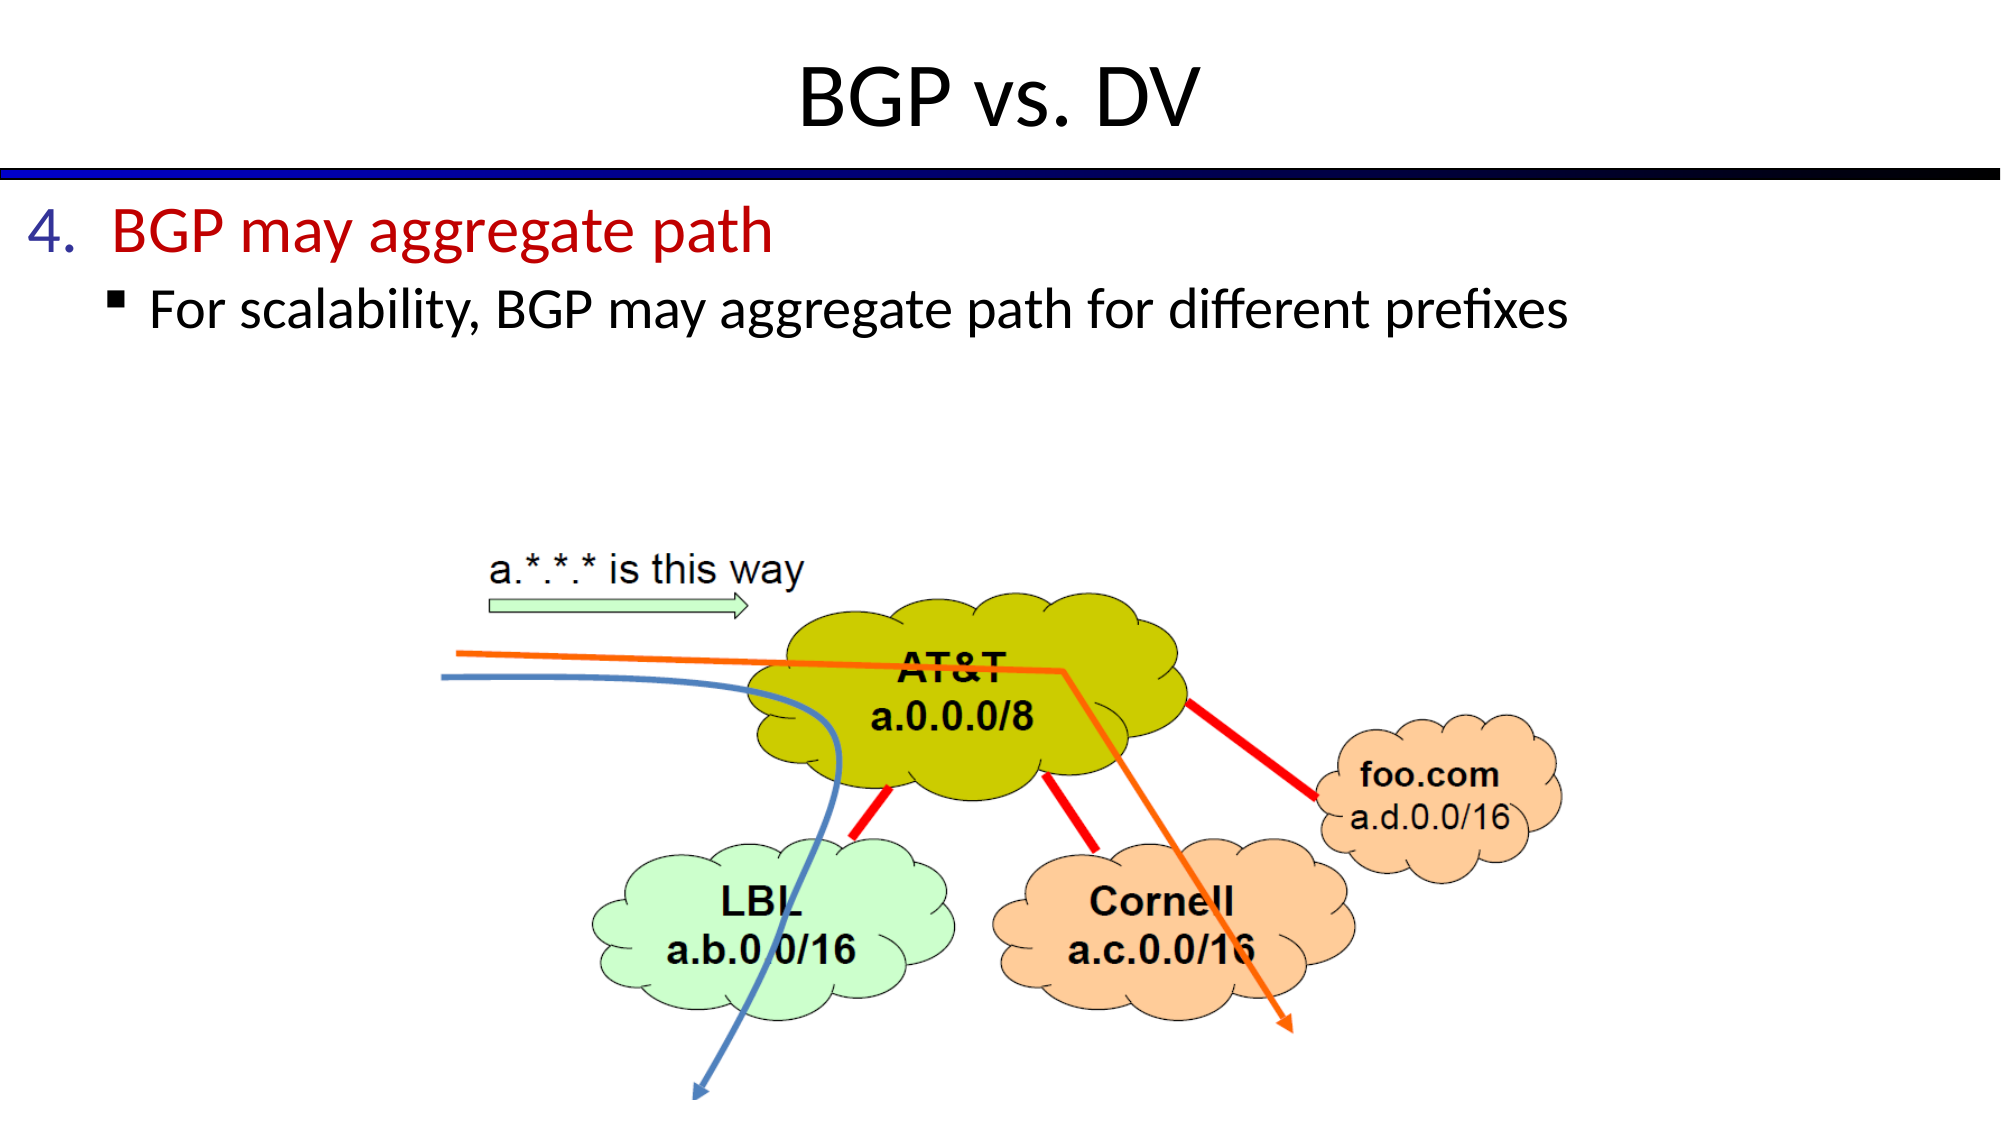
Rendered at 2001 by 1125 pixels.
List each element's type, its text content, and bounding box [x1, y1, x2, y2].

title BGP vs. DV [0, 0, 2000, 184]
picture [398, 524, 1602, 1101]
list BGP may aggregate path For scalability, BGP may aggregate path for different prefixes [12, 187, 1988, 1059]
